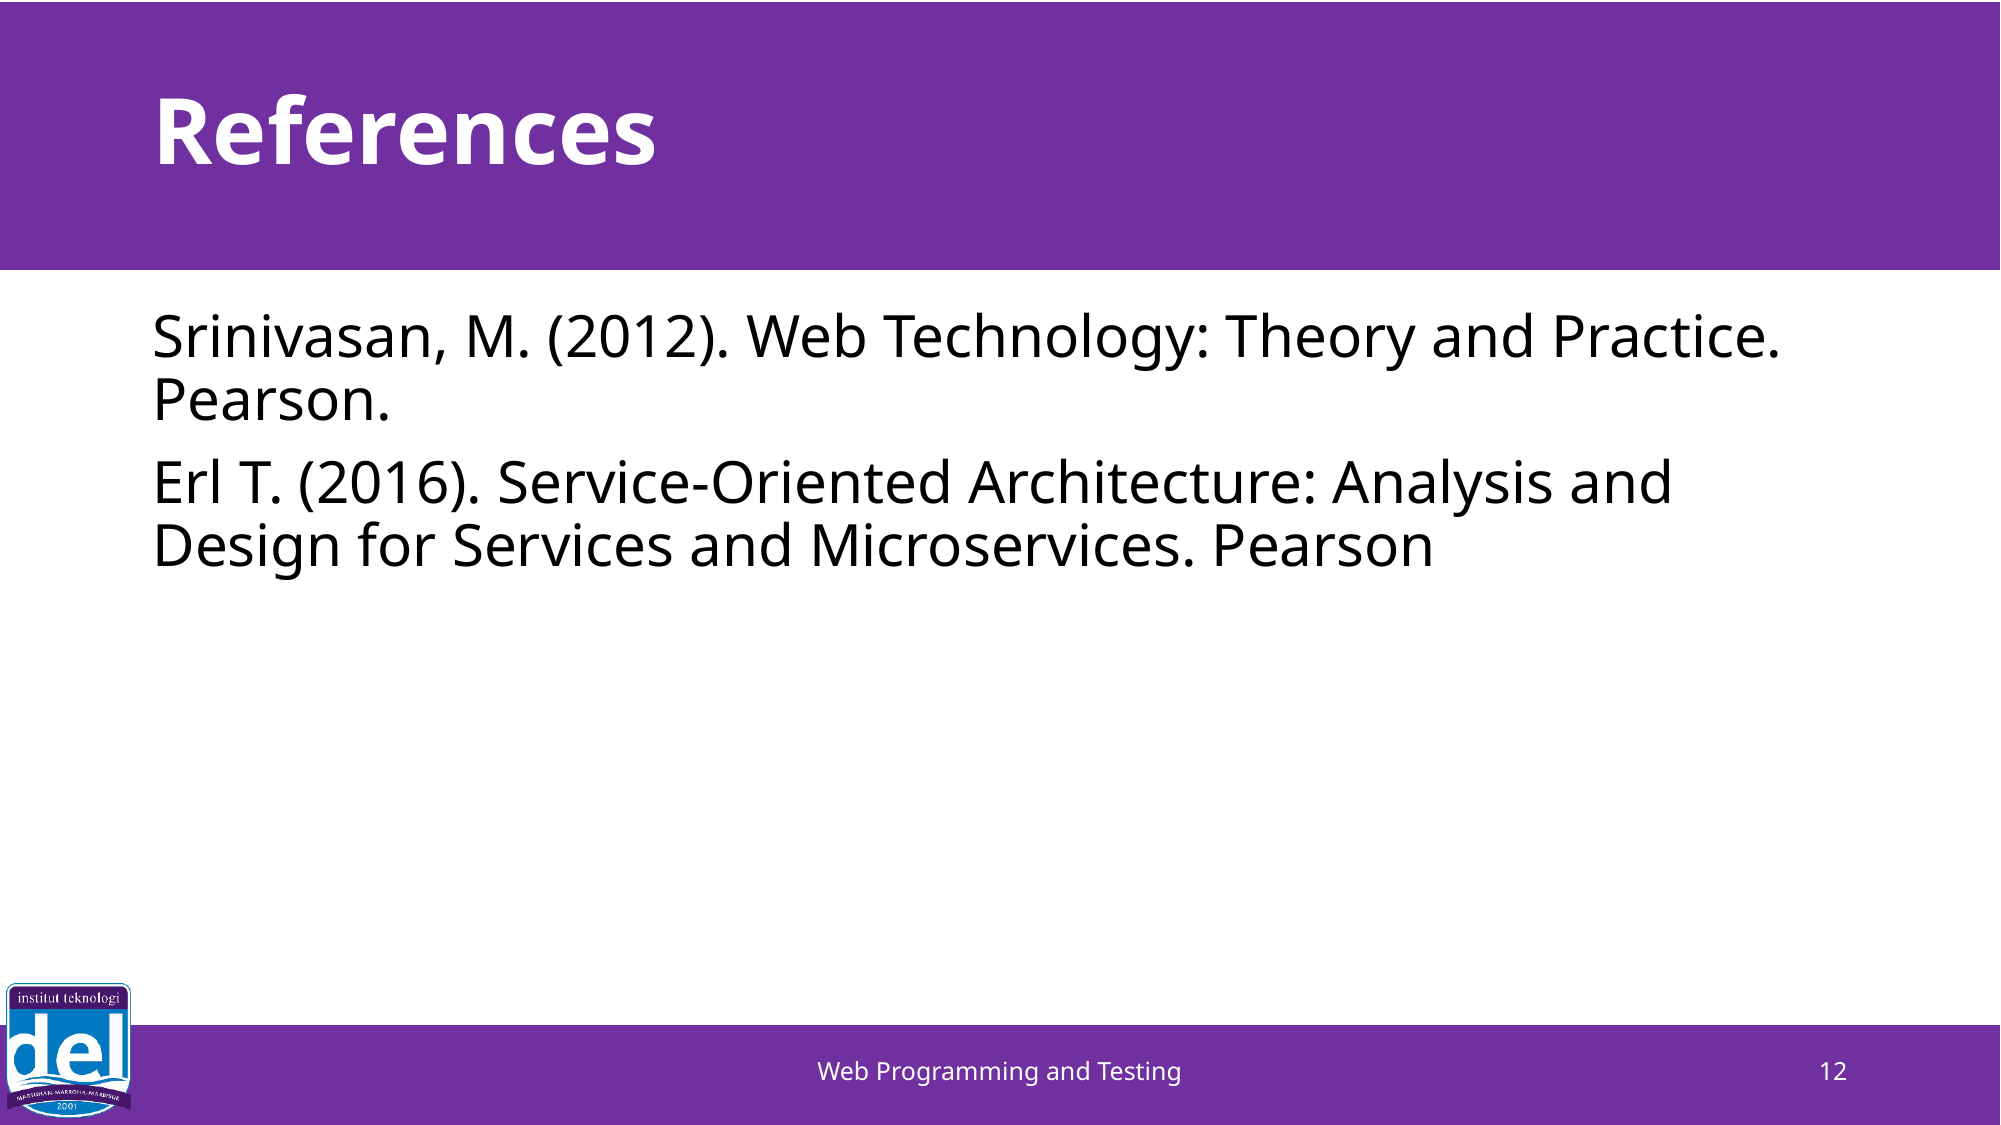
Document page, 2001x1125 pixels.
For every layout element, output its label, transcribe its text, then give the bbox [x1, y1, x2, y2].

title References [137, 26, 1863, 244]
footer Web Programming and Testing [662, 1042, 1338, 1103]
list Srinivasan, M. (2012). Web Technology: Theory and Practice. Pearson. Erl T. (2016). Service-Oriented Architecture: Analysis and Design for Services and Microservices. Pearson [137, 299, 1863, 1014]
slide_number 12 [1697, 1042, 1863, 1103]
picture [5, 982, 131, 1118]
